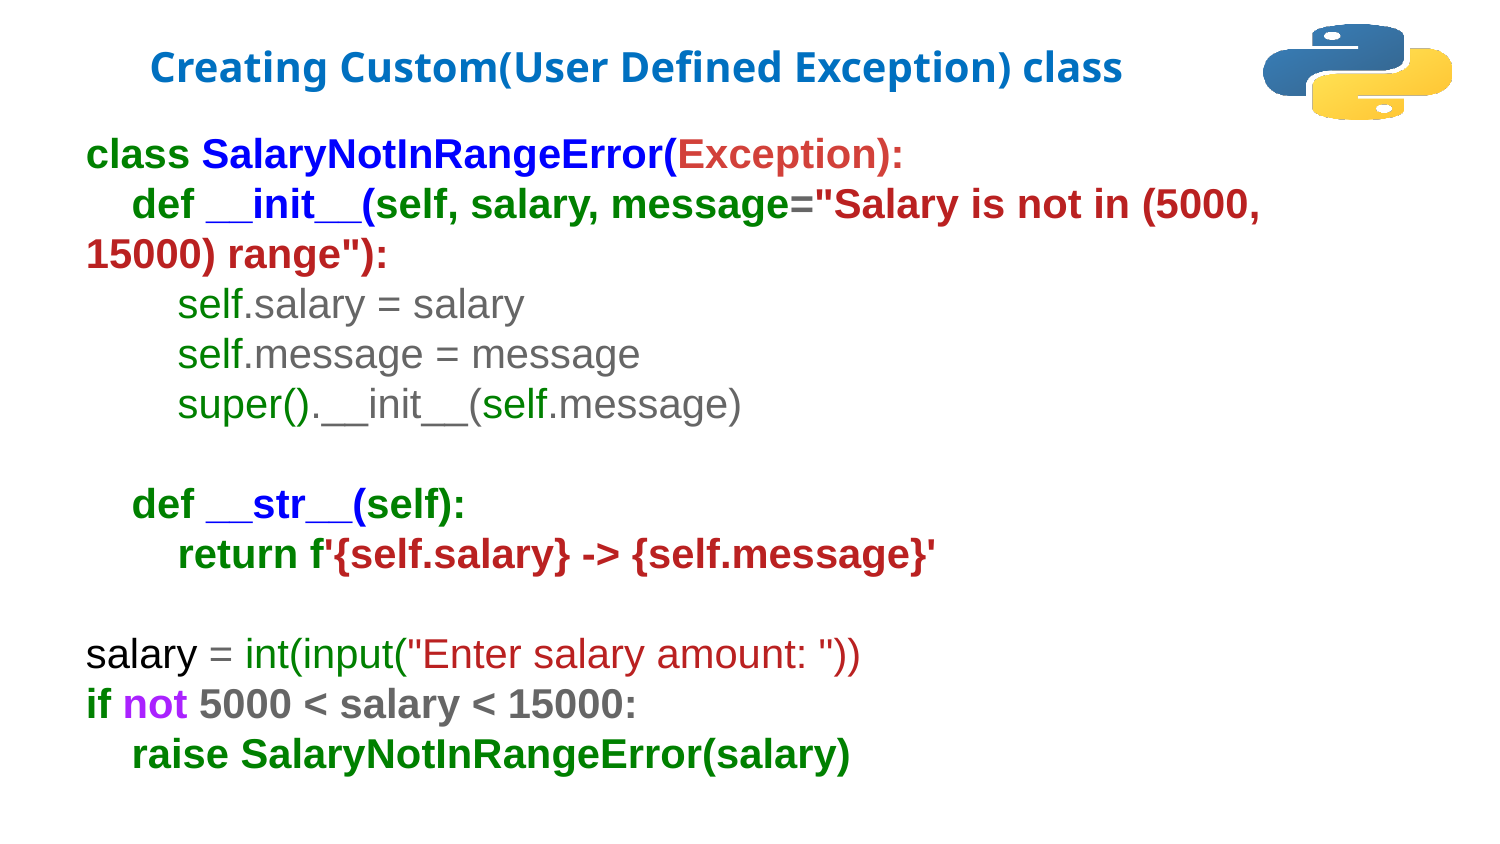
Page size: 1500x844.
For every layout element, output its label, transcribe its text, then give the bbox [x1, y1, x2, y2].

text_box class SalaryNotInRangeError(Exception): def __init__(self, salary, message="Salary is not in (5000, 15000) range"): self.salary = salary self.message = message super().__init__(self.message) def __str__(self): return f'{self.salary} -> {self.message}' salary = int(input("Enter salary amount: ")) if not 5000 < salary < 15000: raise SalaryNotInRangeError(salary) [70, 119, 1373, 785]
picture [1262, 24, 1453, 120]
text_box Creating Custom(User Defined Exception) class [21, 25, 1252, 92]
